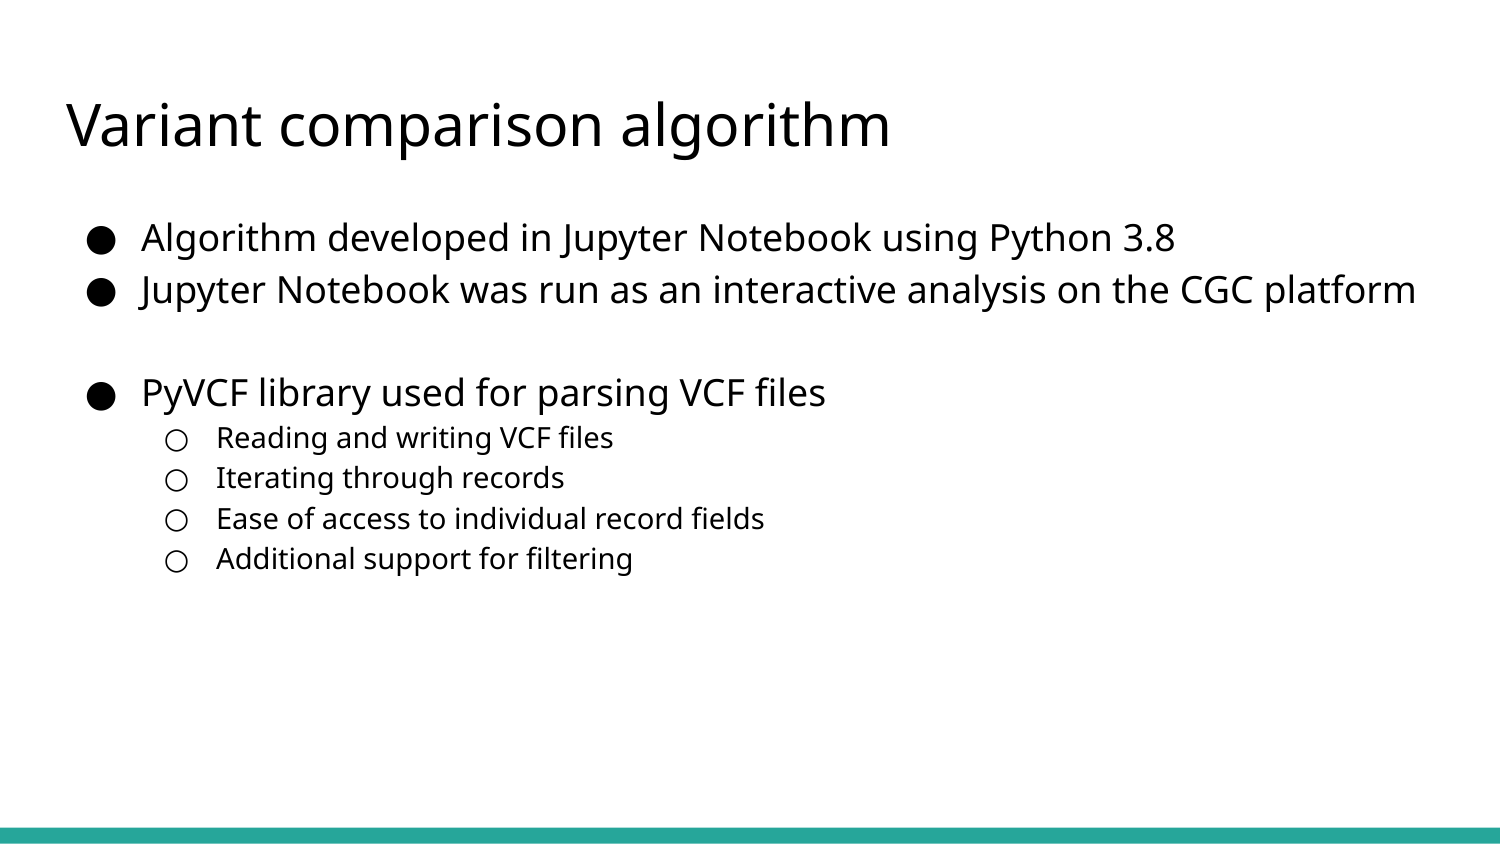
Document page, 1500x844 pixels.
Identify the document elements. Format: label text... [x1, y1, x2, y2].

title Variant comparison algorithm [51, 72, 1449, 174]
list Algorithm developed in Jupyter Notebook using Python 3.8 Jupyter Notebook was run as an interactive analysis on the CGC platform PyVCF library used for parsing VCF files Reading and writing VCF files Iterating through records Ease of access to individual record fields Additional support for filtering [51, 192, 1449, 750]
